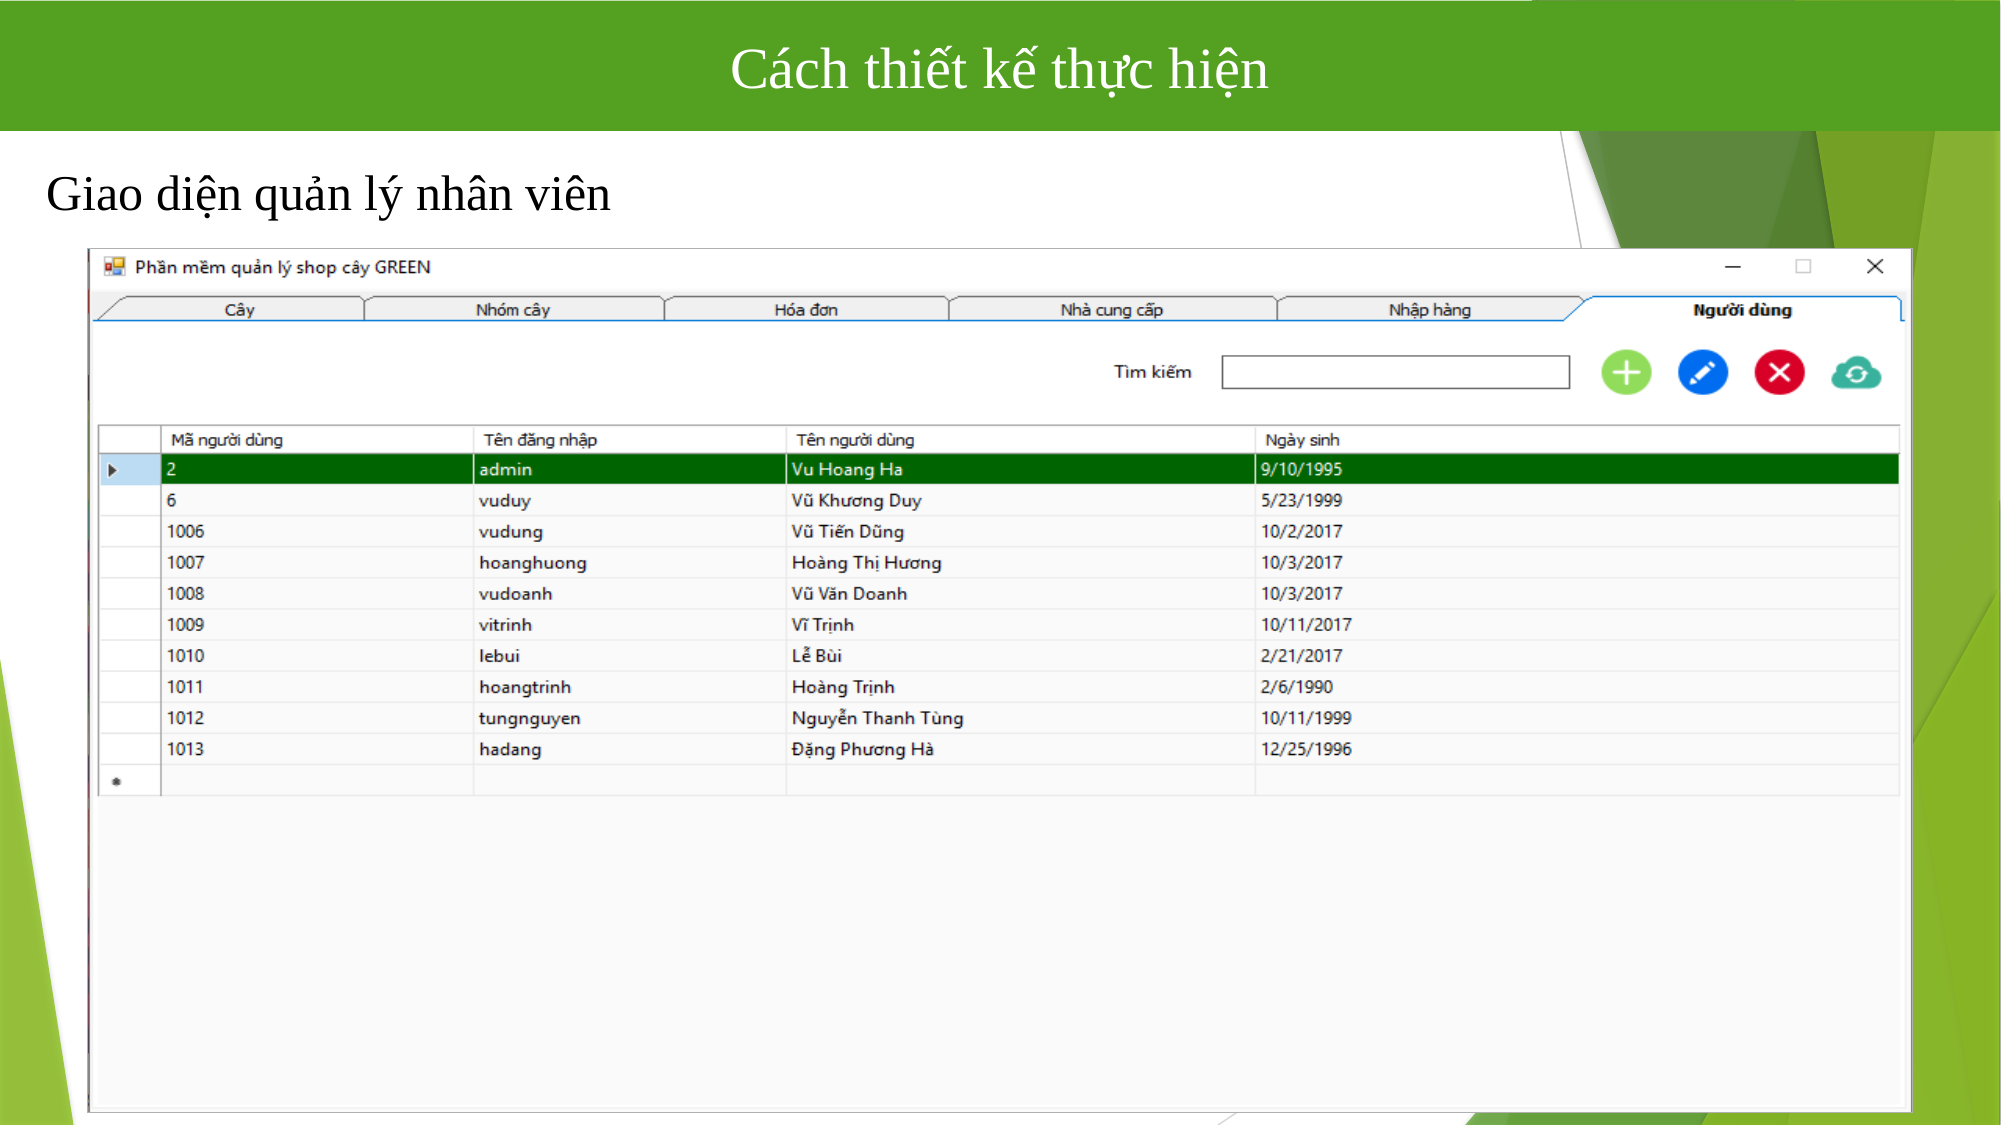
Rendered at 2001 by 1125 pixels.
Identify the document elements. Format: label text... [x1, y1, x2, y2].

picture [86, 248, 1914, 1114]
text_box Cách thiết kế thực hiện [0, 0, 2000, 131]
text_box Giao diện quản lý nhân viên [31, 152, 1198, 228]
